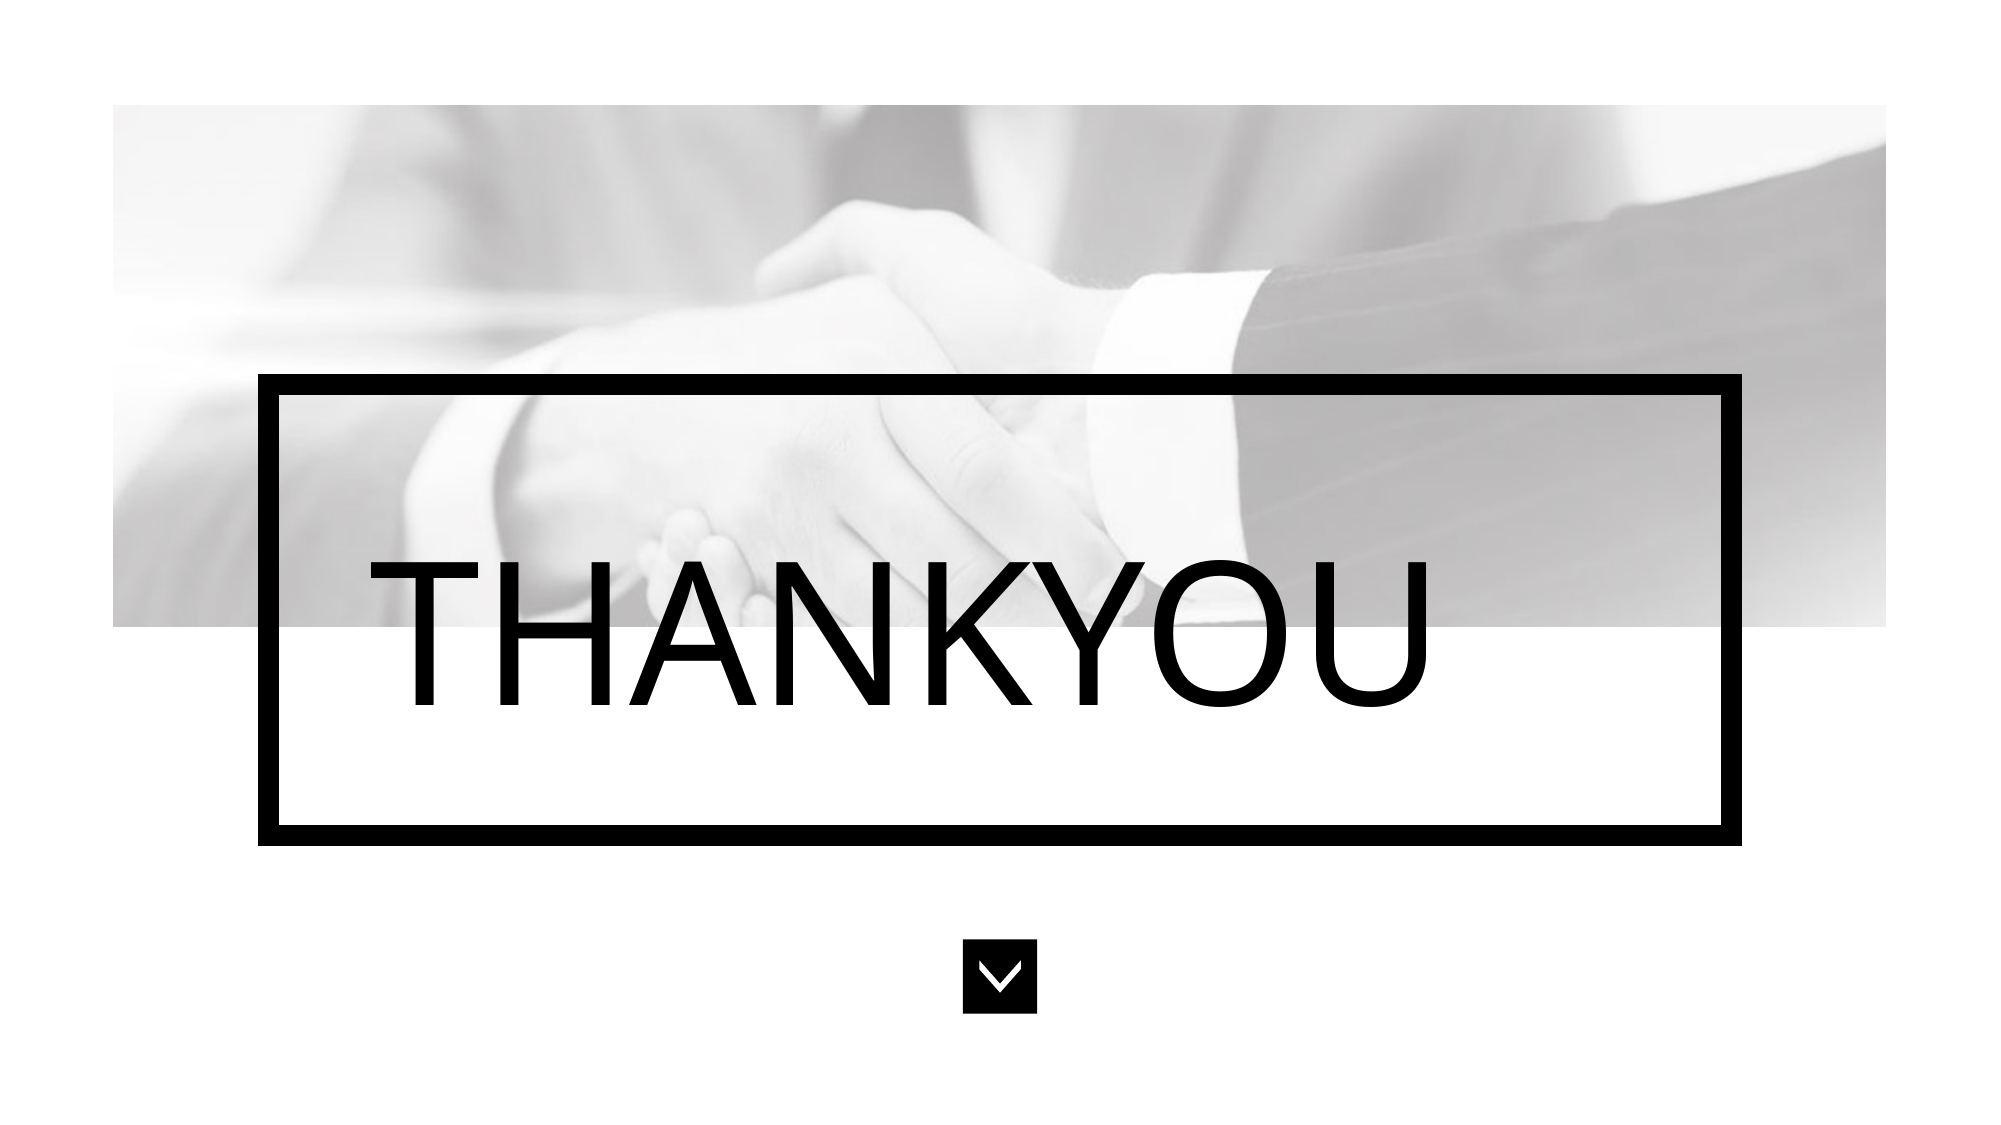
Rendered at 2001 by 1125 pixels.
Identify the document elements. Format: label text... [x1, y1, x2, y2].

text_box [268, 627, 1732, 836]
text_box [962, 939, 1038, 1014]
text_box THANKYOU [355, 627, 1645, 754]
picture [113, 105, 1886, 627]
